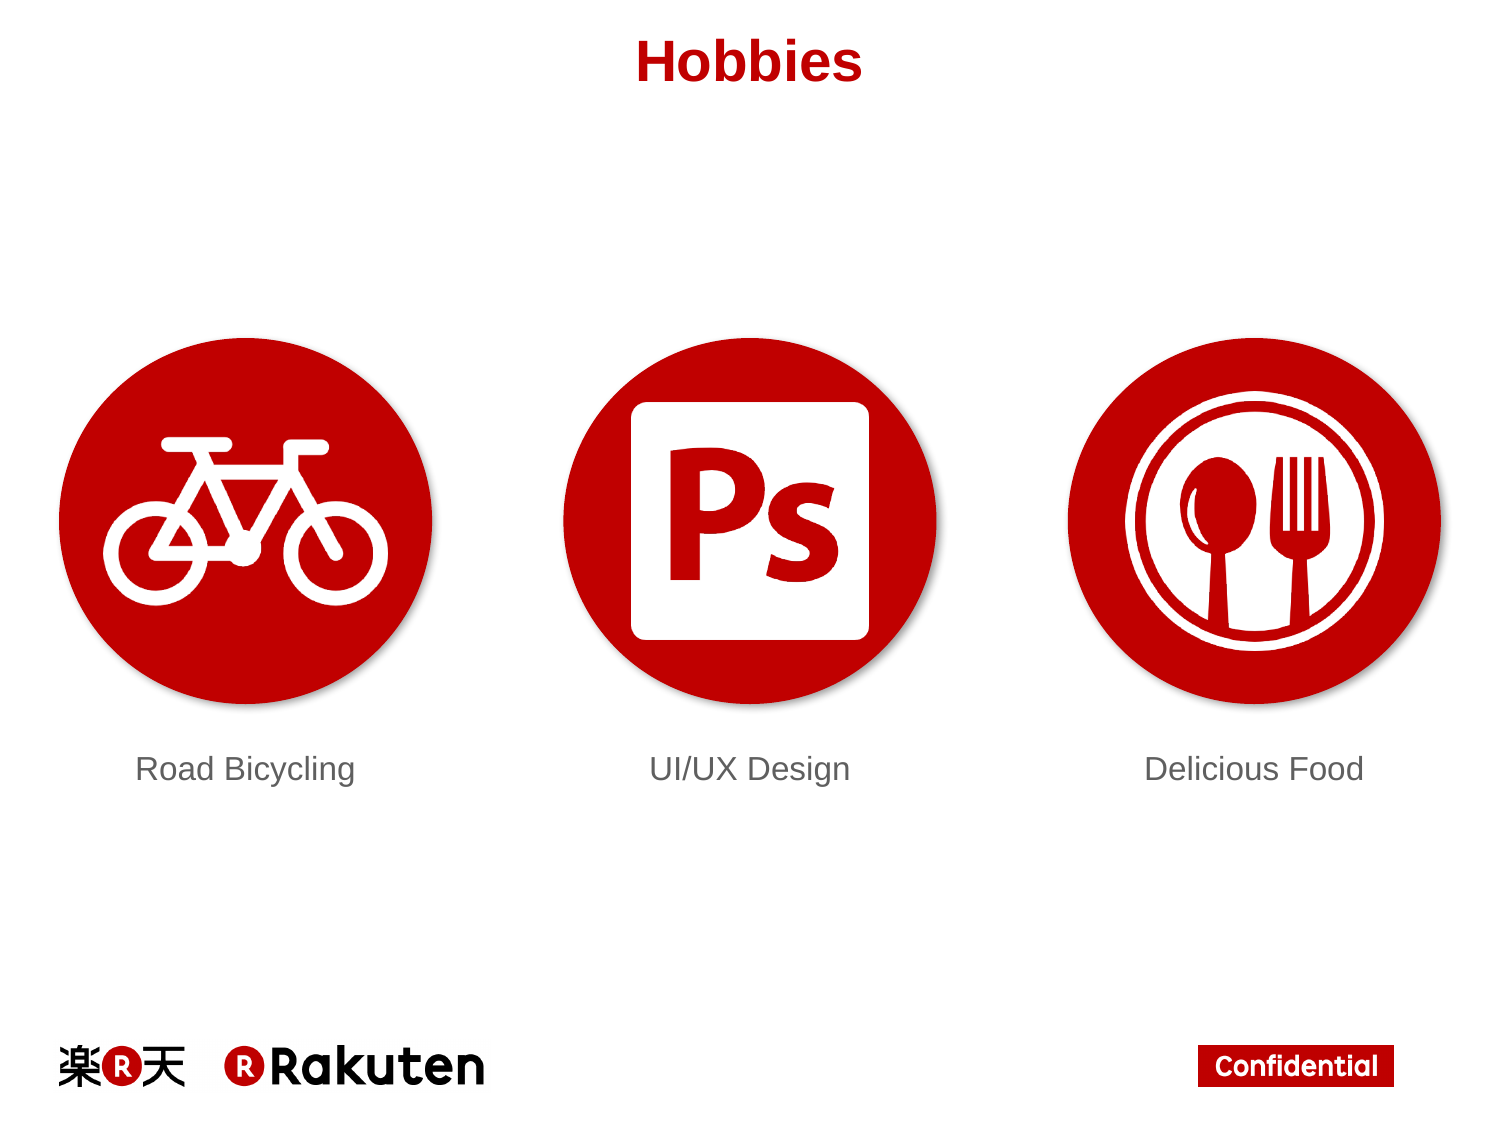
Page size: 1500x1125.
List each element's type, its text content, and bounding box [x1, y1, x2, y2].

text_box Hobbies [58, 41, 1441, 101]
text_box [1131, 659, 1377, 705]
picture [103, 378, 388, 664]
text_box [59, 410, 97, 632]
text_box Road Bicycling [78, 739, 414, 795]
picture [1198, 1045, 1394, 1087]
text_box [130, 338, 361, 377]
text_box Delicious Food [1086, 739, 1422, 795]
picture [53, 1039, 491, 1093]
text_box UI/UX Design [582, 739, 918, 795]
text_box [392, 407, 433, 635]
picture [631, 402, 869, 640]
text_box [1067, 338, 1441, 649]
picture [1124, 391, 1384, 651]
text_box [140, 672, 351, 705]
text_box [563, 338, 937, 705]
